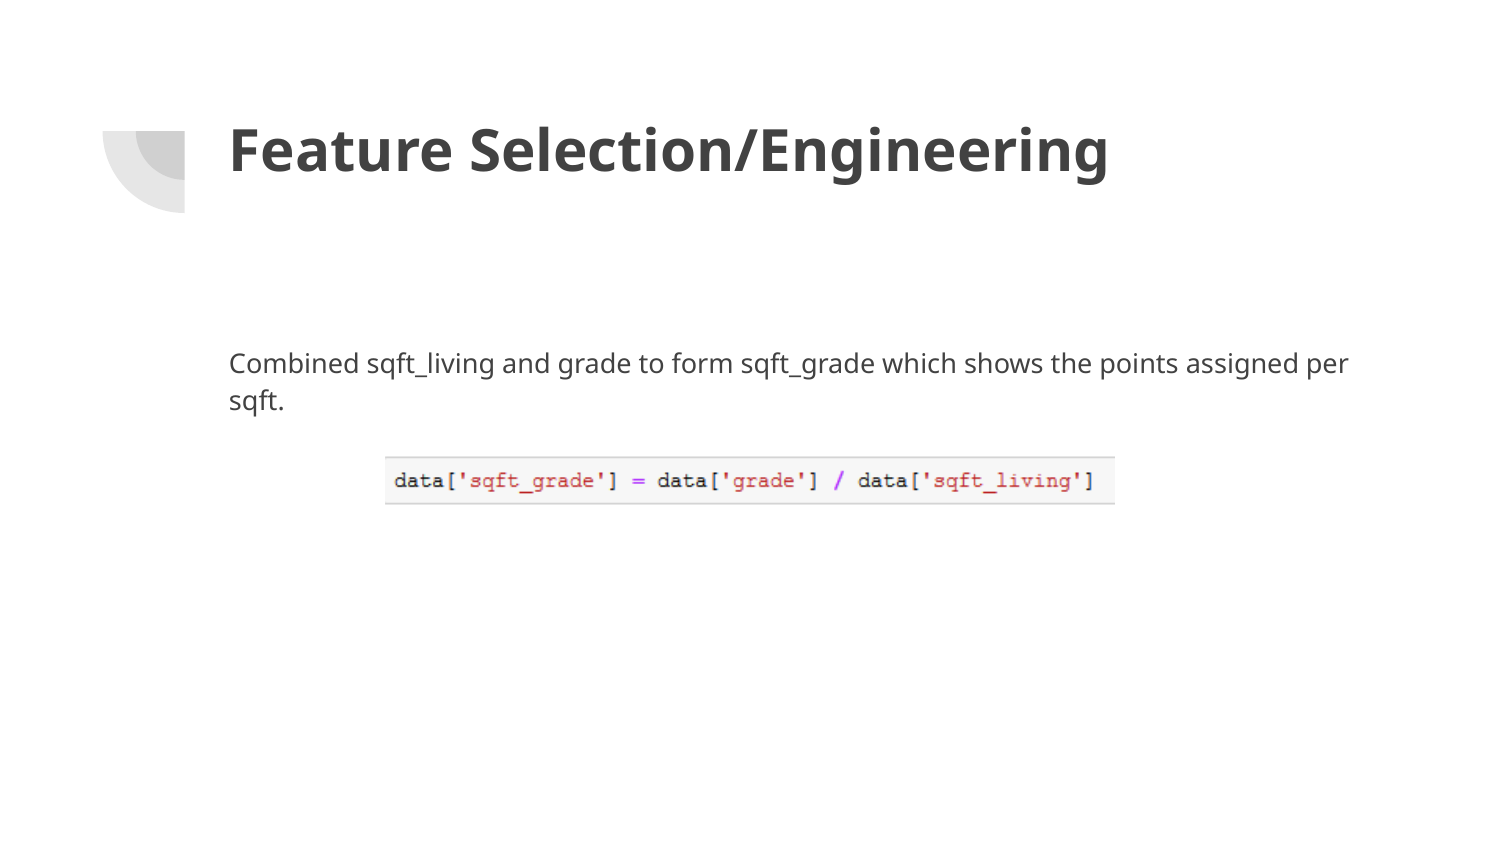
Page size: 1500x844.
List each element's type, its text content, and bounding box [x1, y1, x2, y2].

picture [385, 452, 1115, 508]
title Feature Selection/Engineering [213, 98, 1368, 263]
list Combined sqft_living and grade to form sqft_grade which shows the points assigned per sqft. [213, 326, 1368, 453]
